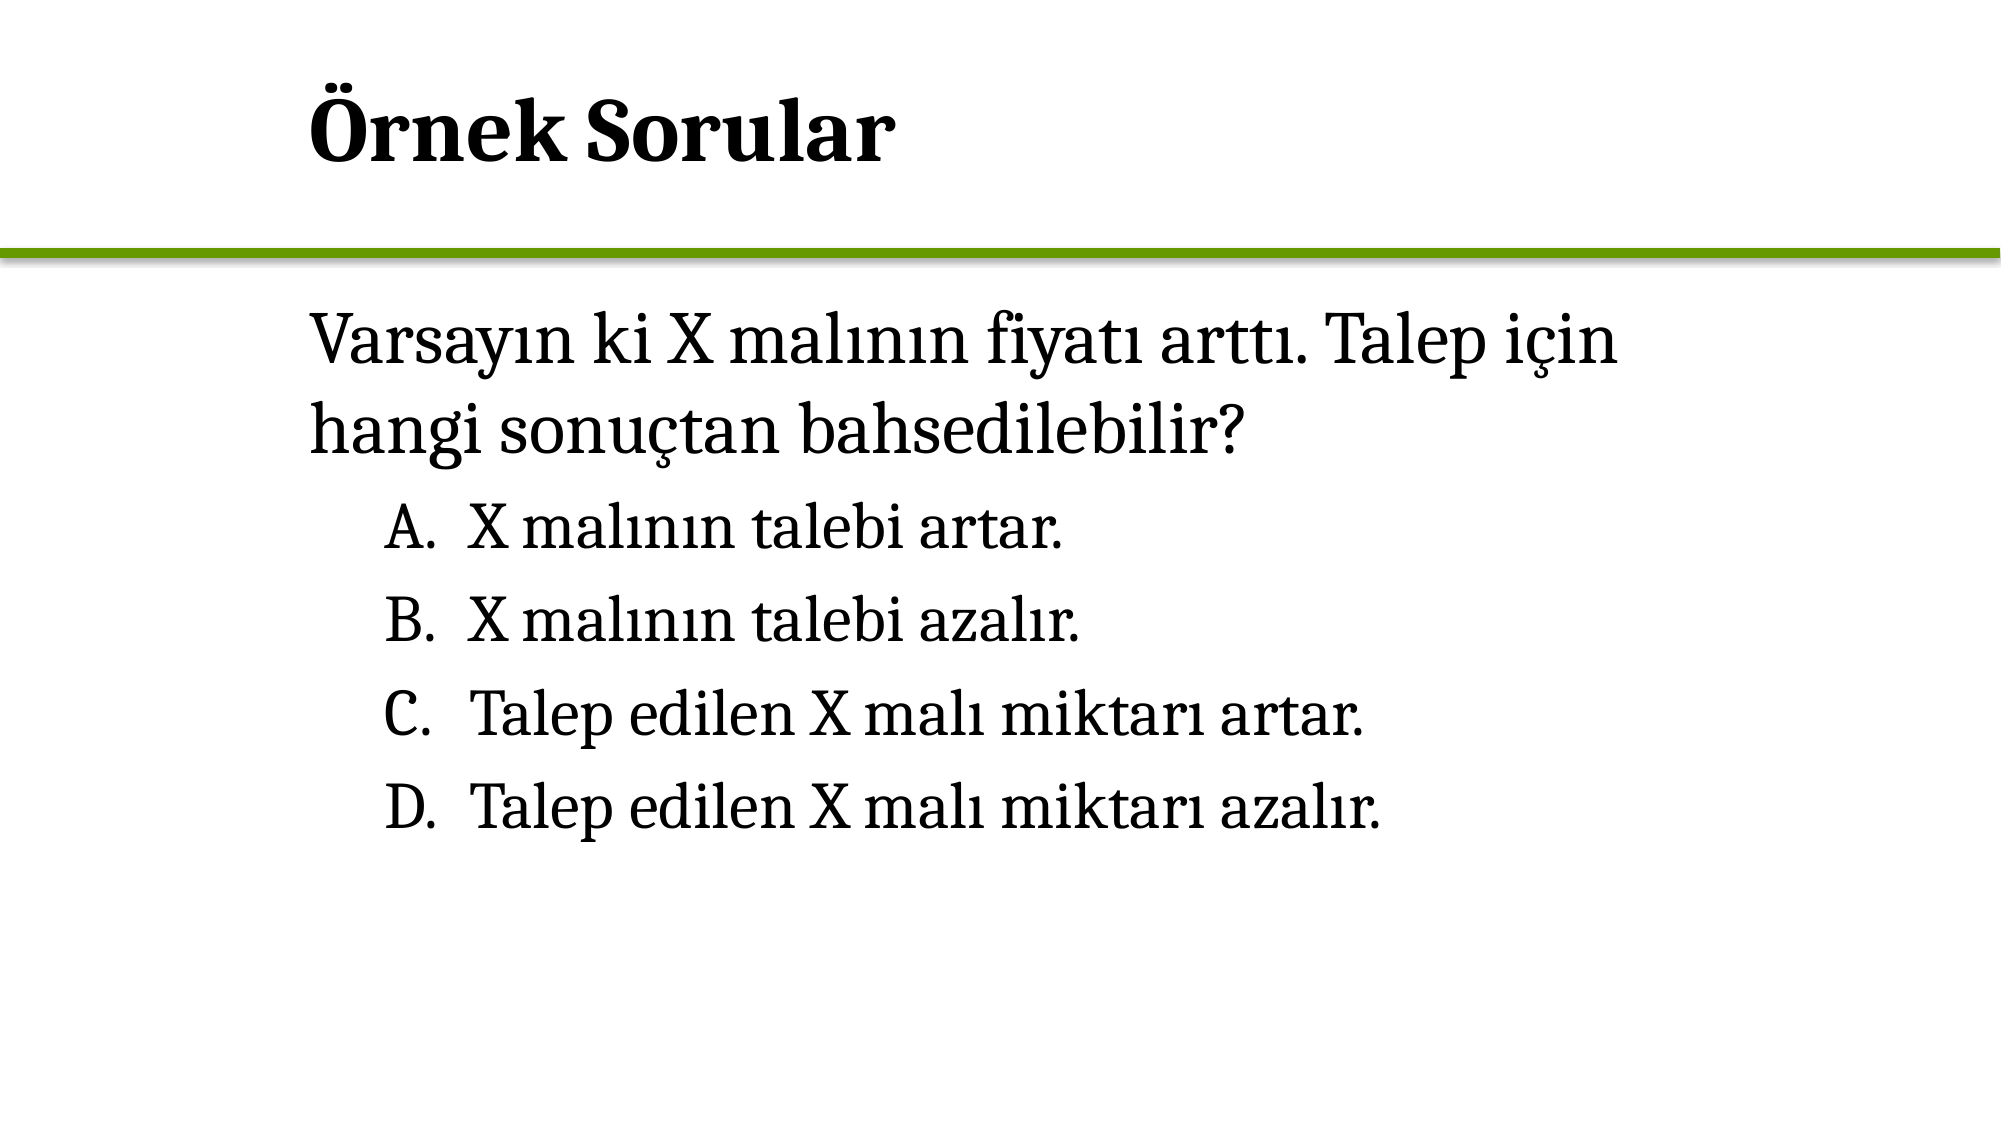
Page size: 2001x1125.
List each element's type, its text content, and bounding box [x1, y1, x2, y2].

title Örnek Sorular [294, 0, 1645, 251]
list Varsayın ki X malının fiyatı arttı. Talep için hangi sonuçtan bahsedilebilir? X malının talebi artar. X malının talebi azalır. Talep edilen X malı miktarı artar. Talep edilen X malı miktarı azalır. [294, 280, 1722, 1085]
